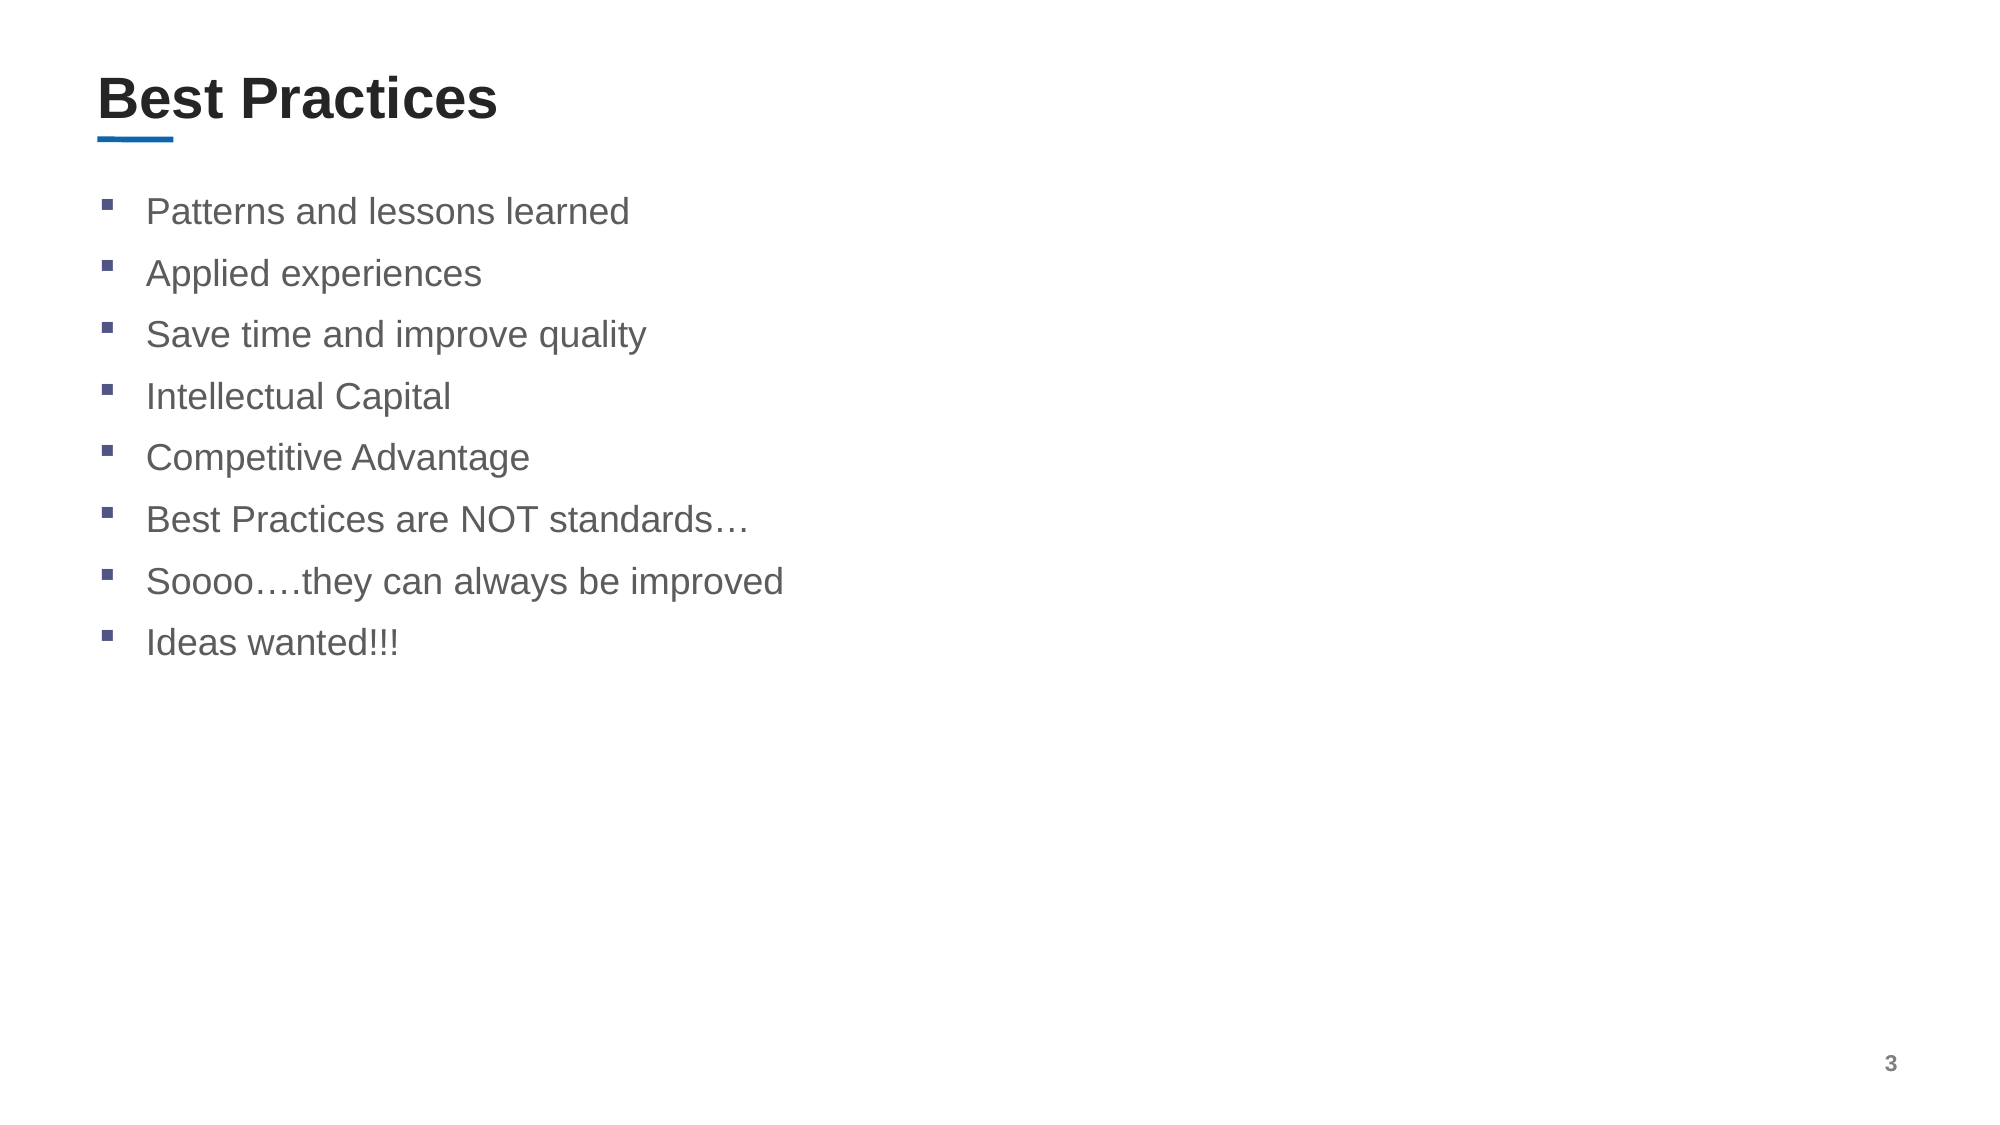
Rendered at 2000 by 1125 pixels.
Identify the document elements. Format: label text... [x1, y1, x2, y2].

list Patterns and lessons learned Applied experiences Save time and improve quality Intellectual Capital Competitive Advantage Best Practices are NOT standards… Soooo….they can always be improved Ideas wanted!!! [98, 186, 1899, 1009]
title Best Practices [97, 44, 1897, 138]
